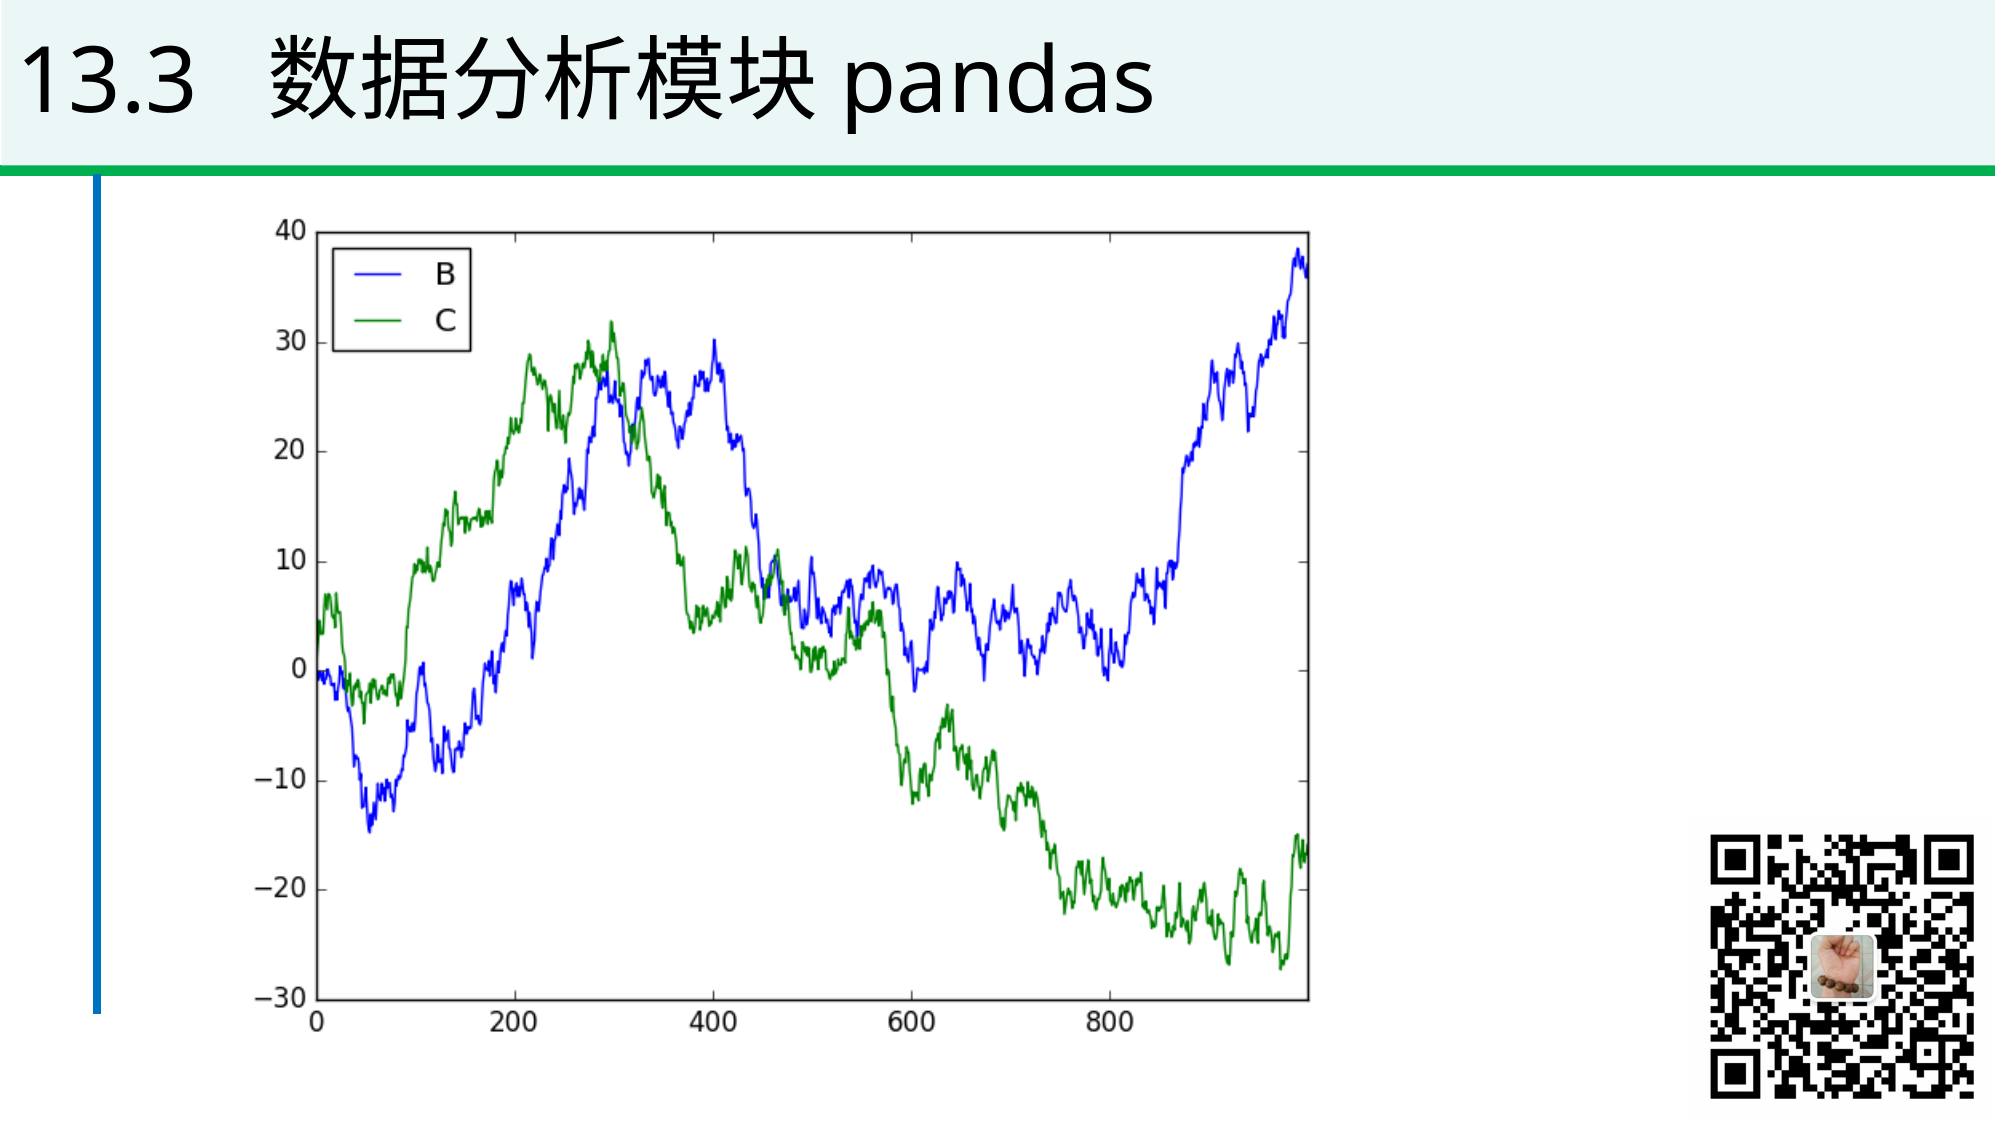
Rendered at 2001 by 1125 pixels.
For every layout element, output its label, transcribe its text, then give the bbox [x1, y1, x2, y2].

picture [251, 213, 1327, 1043]
picture [1689, 813, 1995, 1120]
title 13.3 数据分析模块pandas [1, 0, 1995, 166]
